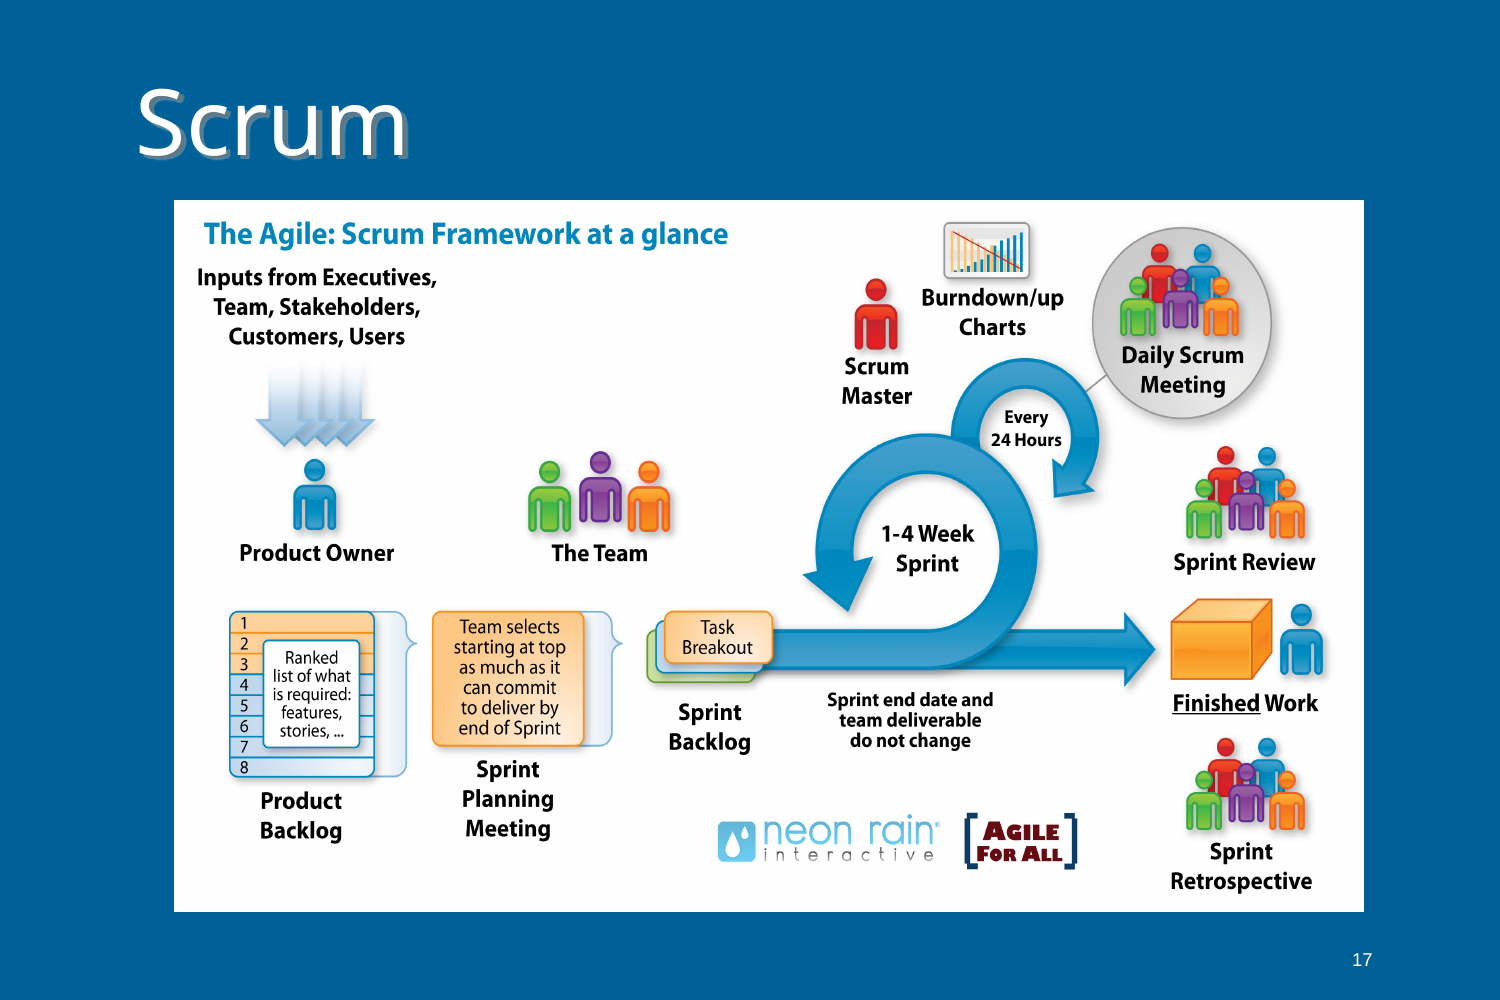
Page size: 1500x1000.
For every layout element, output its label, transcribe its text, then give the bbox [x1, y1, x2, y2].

slide_number 17 [1074, 911, 1388, 978]
title Scrum [120, 35, 542, 203]
picture [174, 200, 1364, 912]
